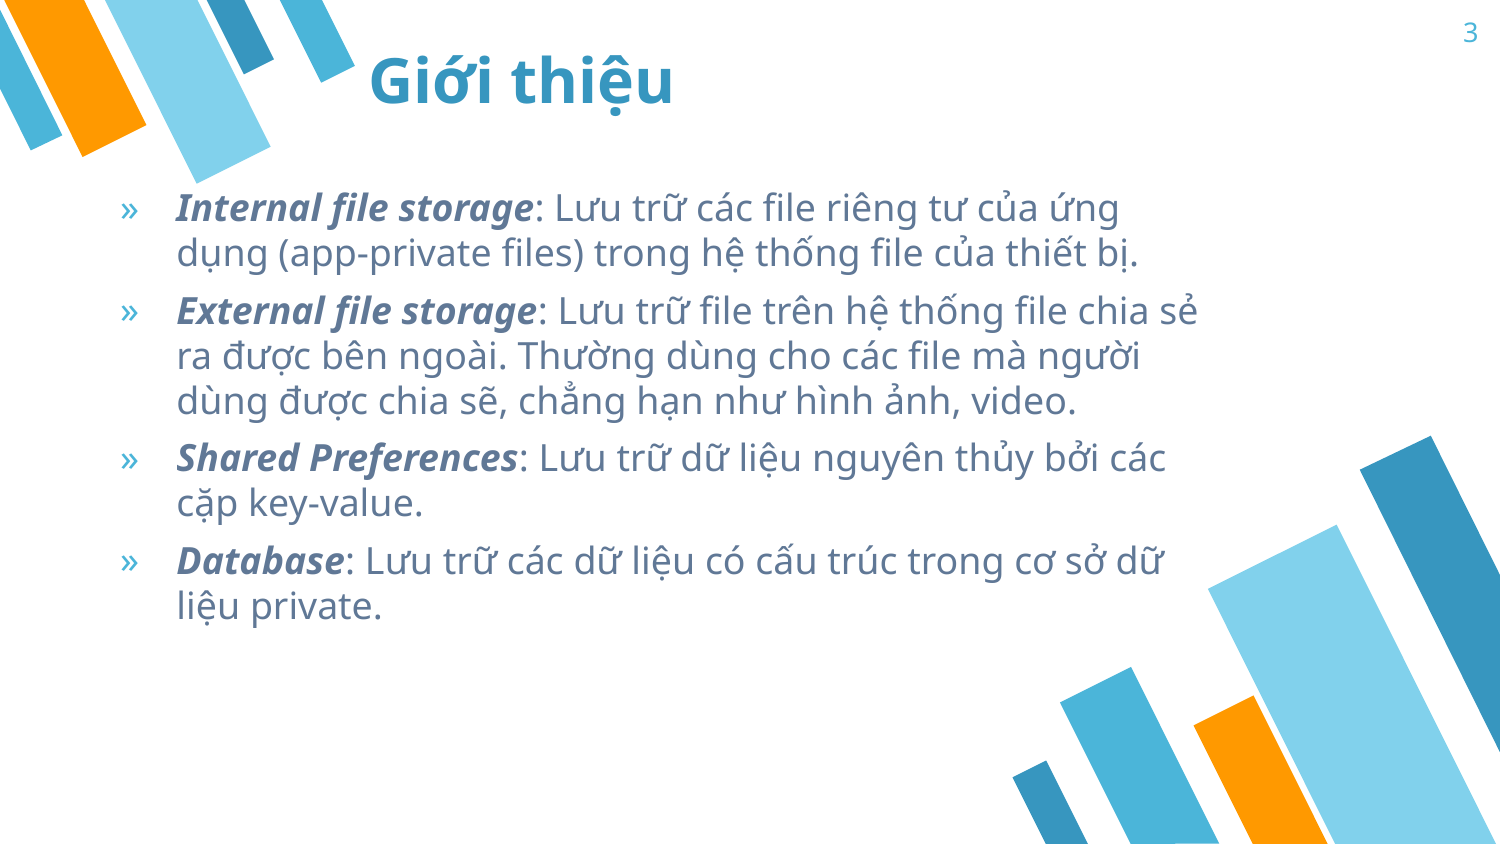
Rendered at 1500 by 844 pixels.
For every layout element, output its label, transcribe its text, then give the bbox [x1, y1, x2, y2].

slide_number 3 [1403, 0, 1494, 65]
title Giới thiệu [353, 19, 1299, 132]
list Internal file storage: Lưu trữ các file riêng tư của ứng dụng (app-private files) trong hệ thống file của thiết bị. External file storage: Lưu trữ file trên hệ thống file chia sẻ ra được bên ngoài. Thường dùng cho các file mà người dùng được chia sẽ, chẳng hạn như hình ảnh, video. Shared Preferences: Lưu trữ dữ liệu nguyên thủy bởi các cặp key-value. Database: Lưu trữ các dữ liệu có cấu trúc trong cơ sở dữ liệu private. [86, 169, 1220, 808]
